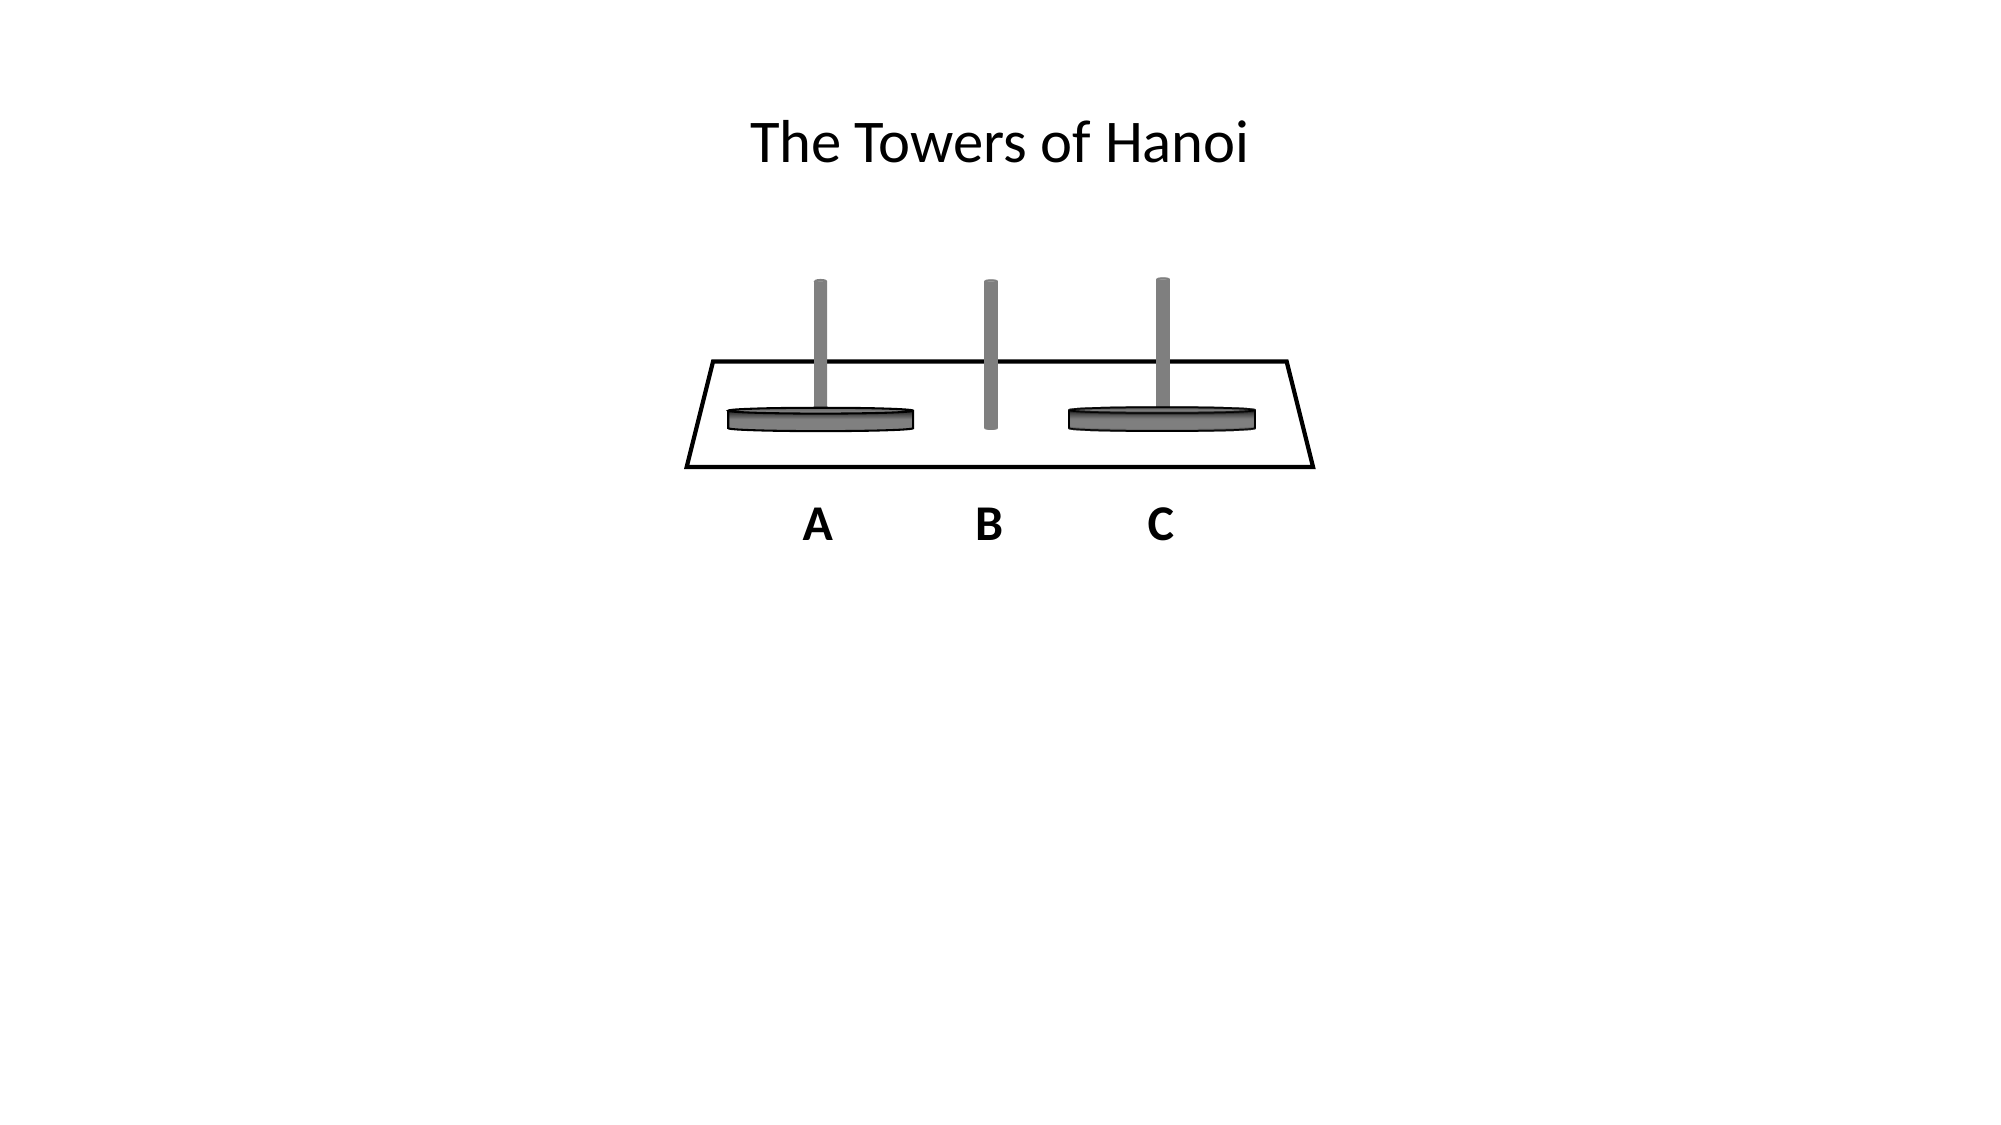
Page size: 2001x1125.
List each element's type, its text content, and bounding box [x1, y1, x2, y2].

text_box [685, 360, 1315, 469]
text_box A B C [176, 482, 1880, 618]
text_box [813, 278, 828, 406]
picture [984, 279, 998, 430]
text_box [725, 406, 915, 433]
picture [1068, 277, 1256, 432]
title The Towers of Hanoi [99, 44, 1900, 233]
